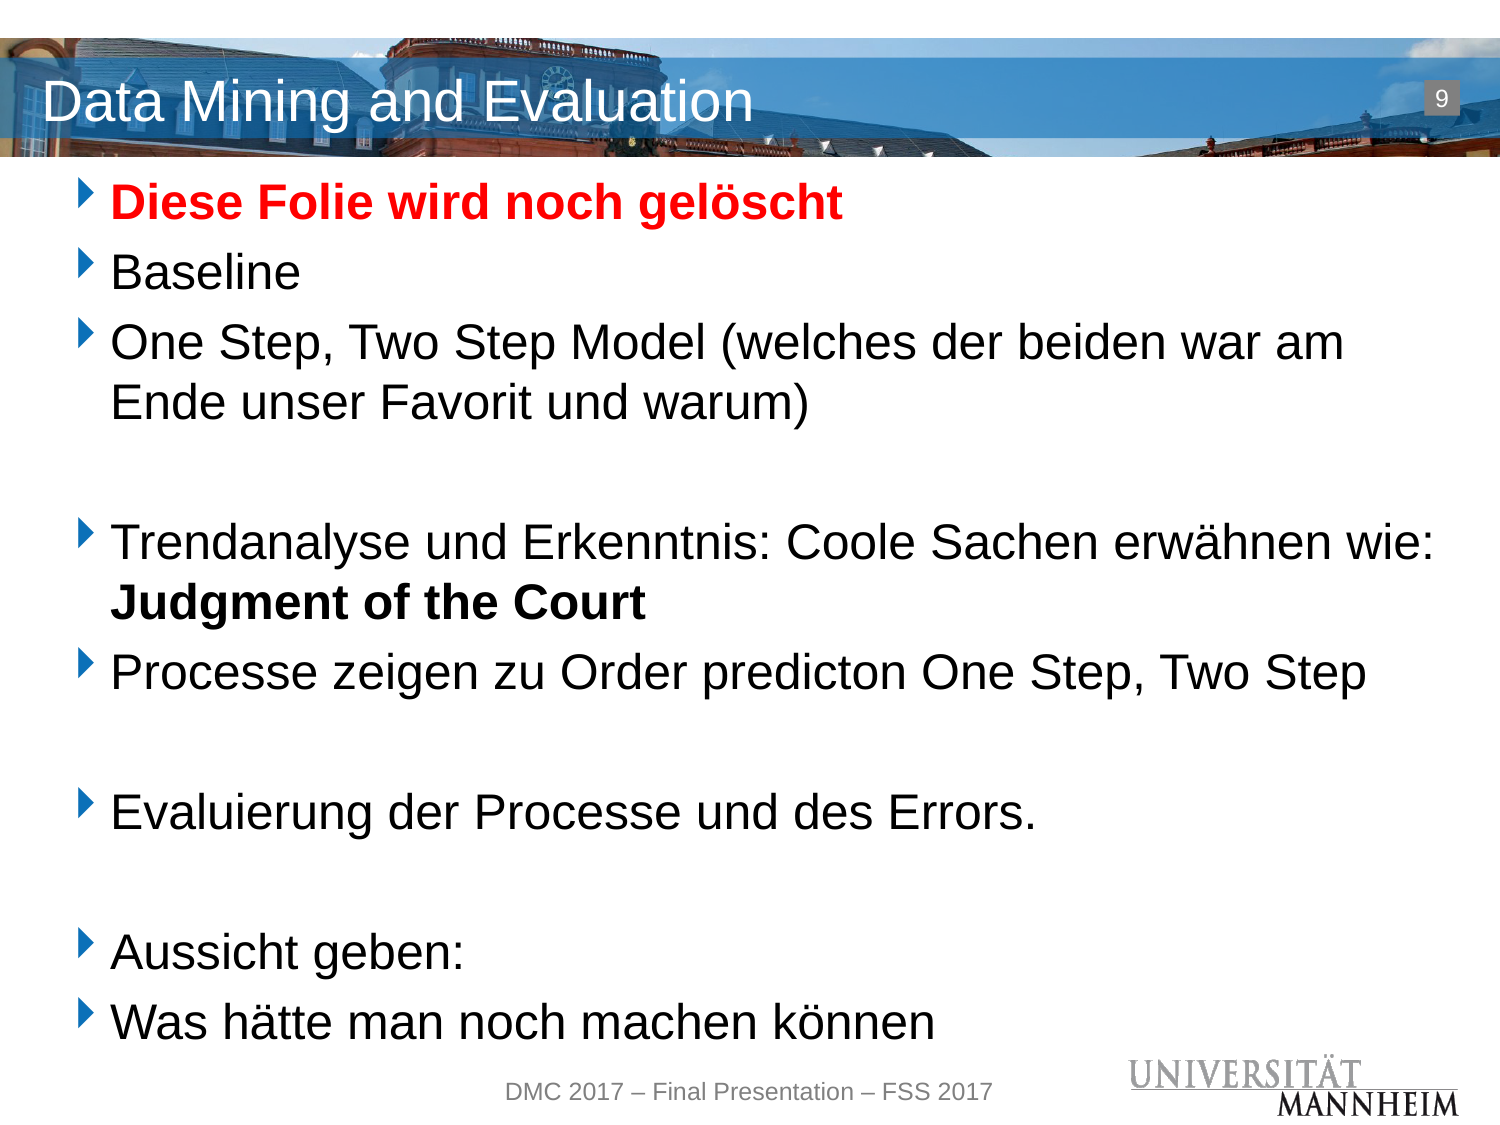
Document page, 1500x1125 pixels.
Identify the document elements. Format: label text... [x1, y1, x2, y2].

list Diese Folie wird noch gelöscht Baseline One Step, Two Step Model (welches der beiden war am Ende unser Favorit und warum) Trendanalyse und Erkenntnis: Coole Sachen erwähnen wie: Judgment of the Court Processe zeigen zu Order predicton One Step, Two Step Evaluierung der Processe und des Errors. Aussicht geben: Was hätte man noch machen können [41, 169, 1459, 1035]
footer DMC 2017 – Final Presentation – FSS 2017 [395, 1069, 1105, 1112]
text_box [725, 537, 775, 588]
picture [0, 38, 1500, 157]
picture [1128, 1054, 1459, 1116]
title Data Mining and Evaluation [41, 57, 1459, 139]
slide_number 9 [1424, 79, 1461, 116]
